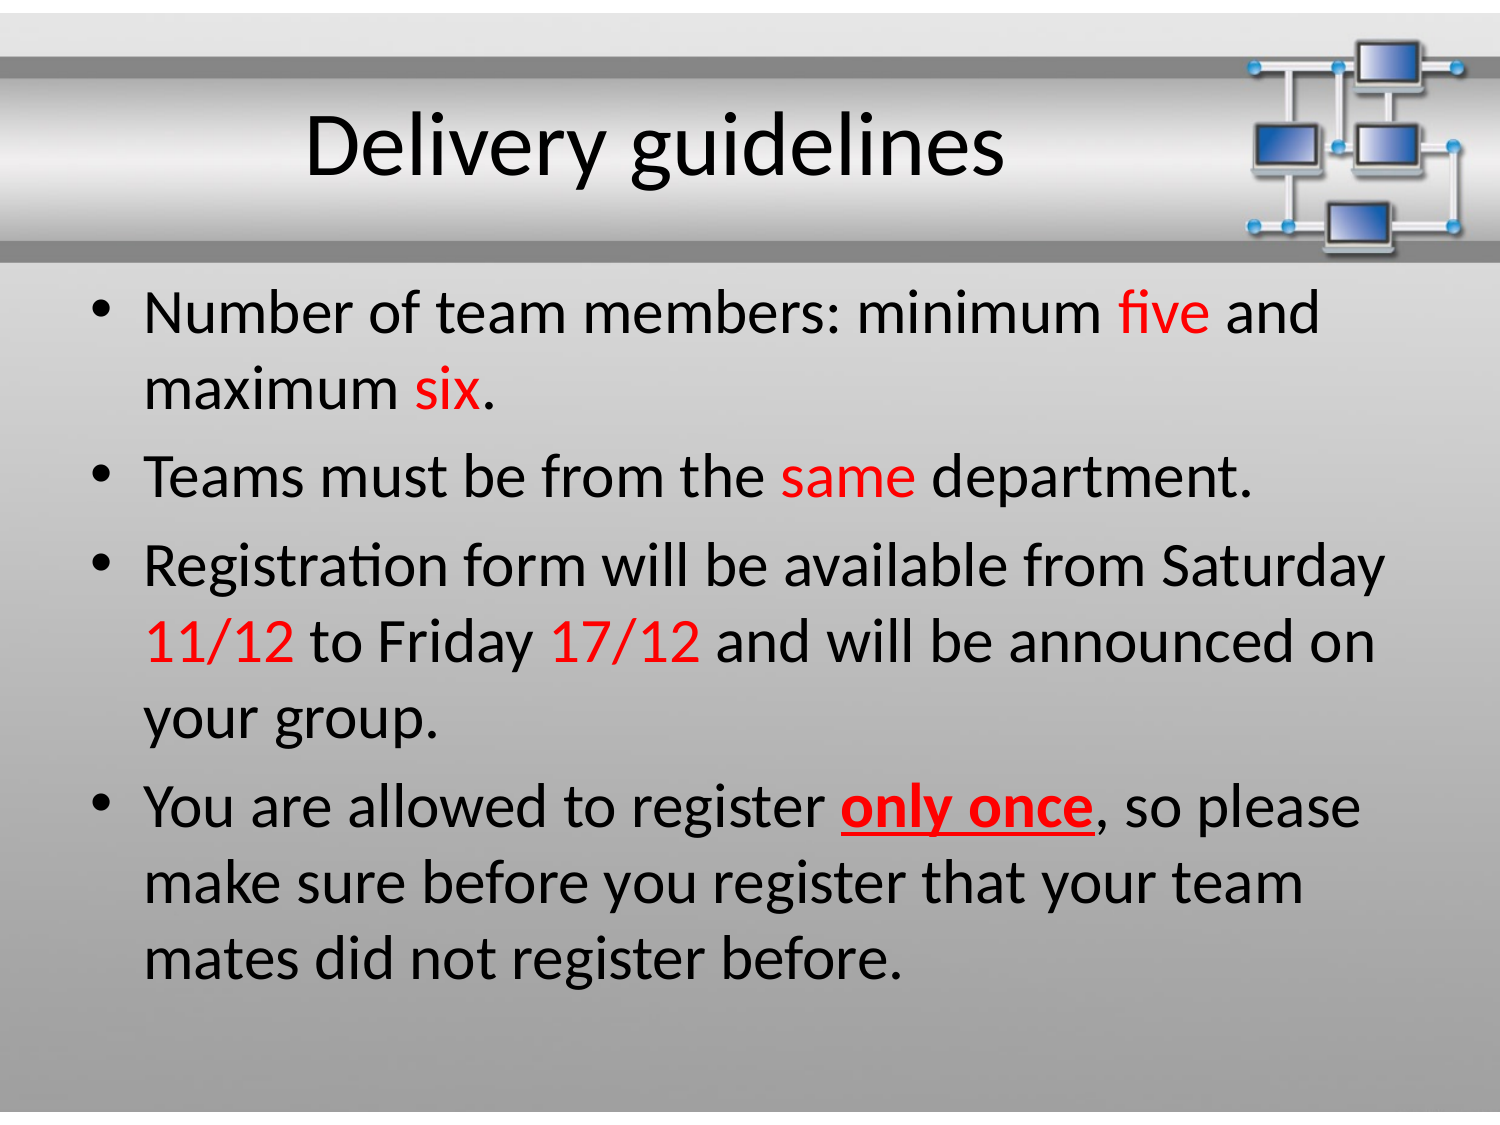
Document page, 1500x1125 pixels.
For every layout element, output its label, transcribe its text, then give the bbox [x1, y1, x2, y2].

picture [0, 13, 1500, 1112]
title Delivery guidelines [75, 45, 1238, 233]
list Number of team members: minimum five and maximum six. Teams must be from the same department. Registration form will be available from Saturday 11/12 to Friday 17/12 and will be announced on your group. You are allowed to register only once, so please make sure before you register that your team mates did not register before. [75, 262, 1425, 1005]
